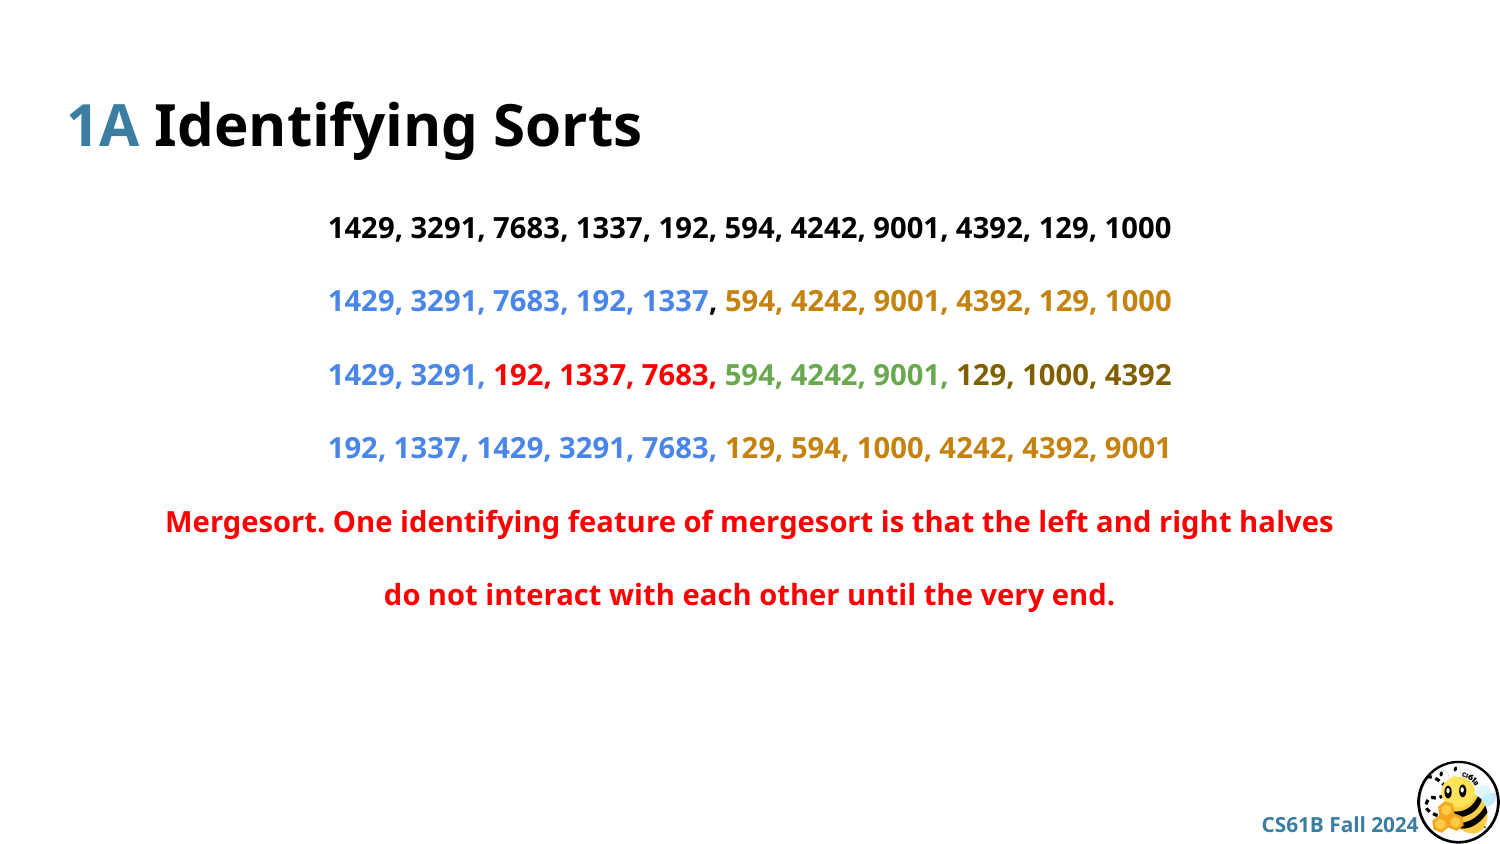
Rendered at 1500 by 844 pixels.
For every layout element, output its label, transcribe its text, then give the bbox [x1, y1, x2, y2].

picture [1417, 760, 1500, 844]
title 1A Identifying Sorts [51, 72, 1449, 167]
list 1429, 3291, 7683, 1337, 192, 594, 4242, 9001, 4392, 129, 1000 1429, 3291, 7683, 192, 1337, 594, 4242, 9001, 4392, 129, 1000 1429, 3291, 192, 1337, 7683, 594, 4242, 9001, 129, 1000, 4392 192, 1337, 1429, 3291, 7683, 129, 594, 1000, 4242, 4392, 9001 Mergesort. One identifying feature of mergesort is that the left and right halves do not interact with each other until the very end. [51, 189, 1449, 750]
